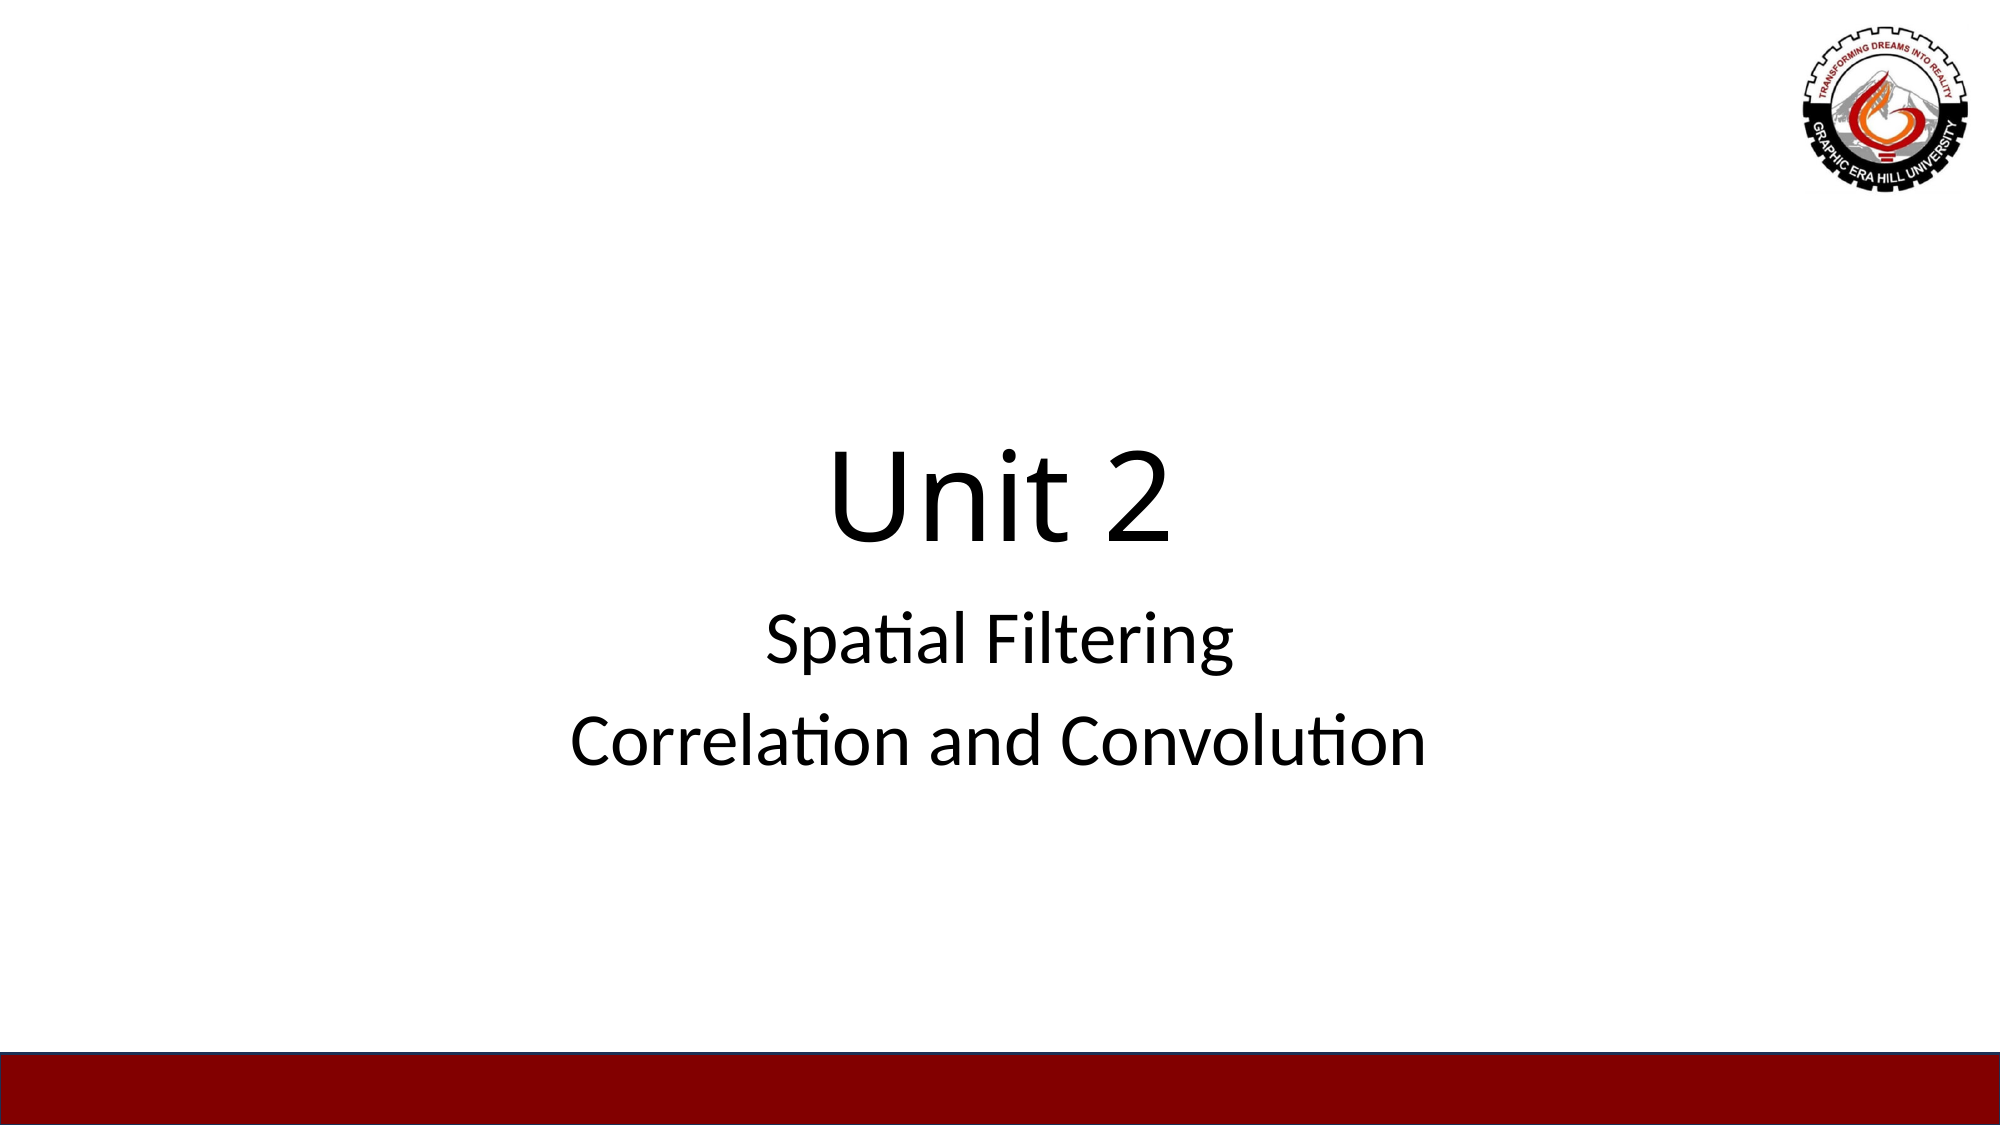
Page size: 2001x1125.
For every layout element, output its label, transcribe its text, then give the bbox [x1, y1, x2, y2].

picture [1774, 0, 1994, 219]
subtitle Spatial Filtering Correlation and Convolution [249, 590, 1750, 863]
title Unit 2 [249, 184, 1750, 576]
text_box [0, 1052, 2000, 1125]
